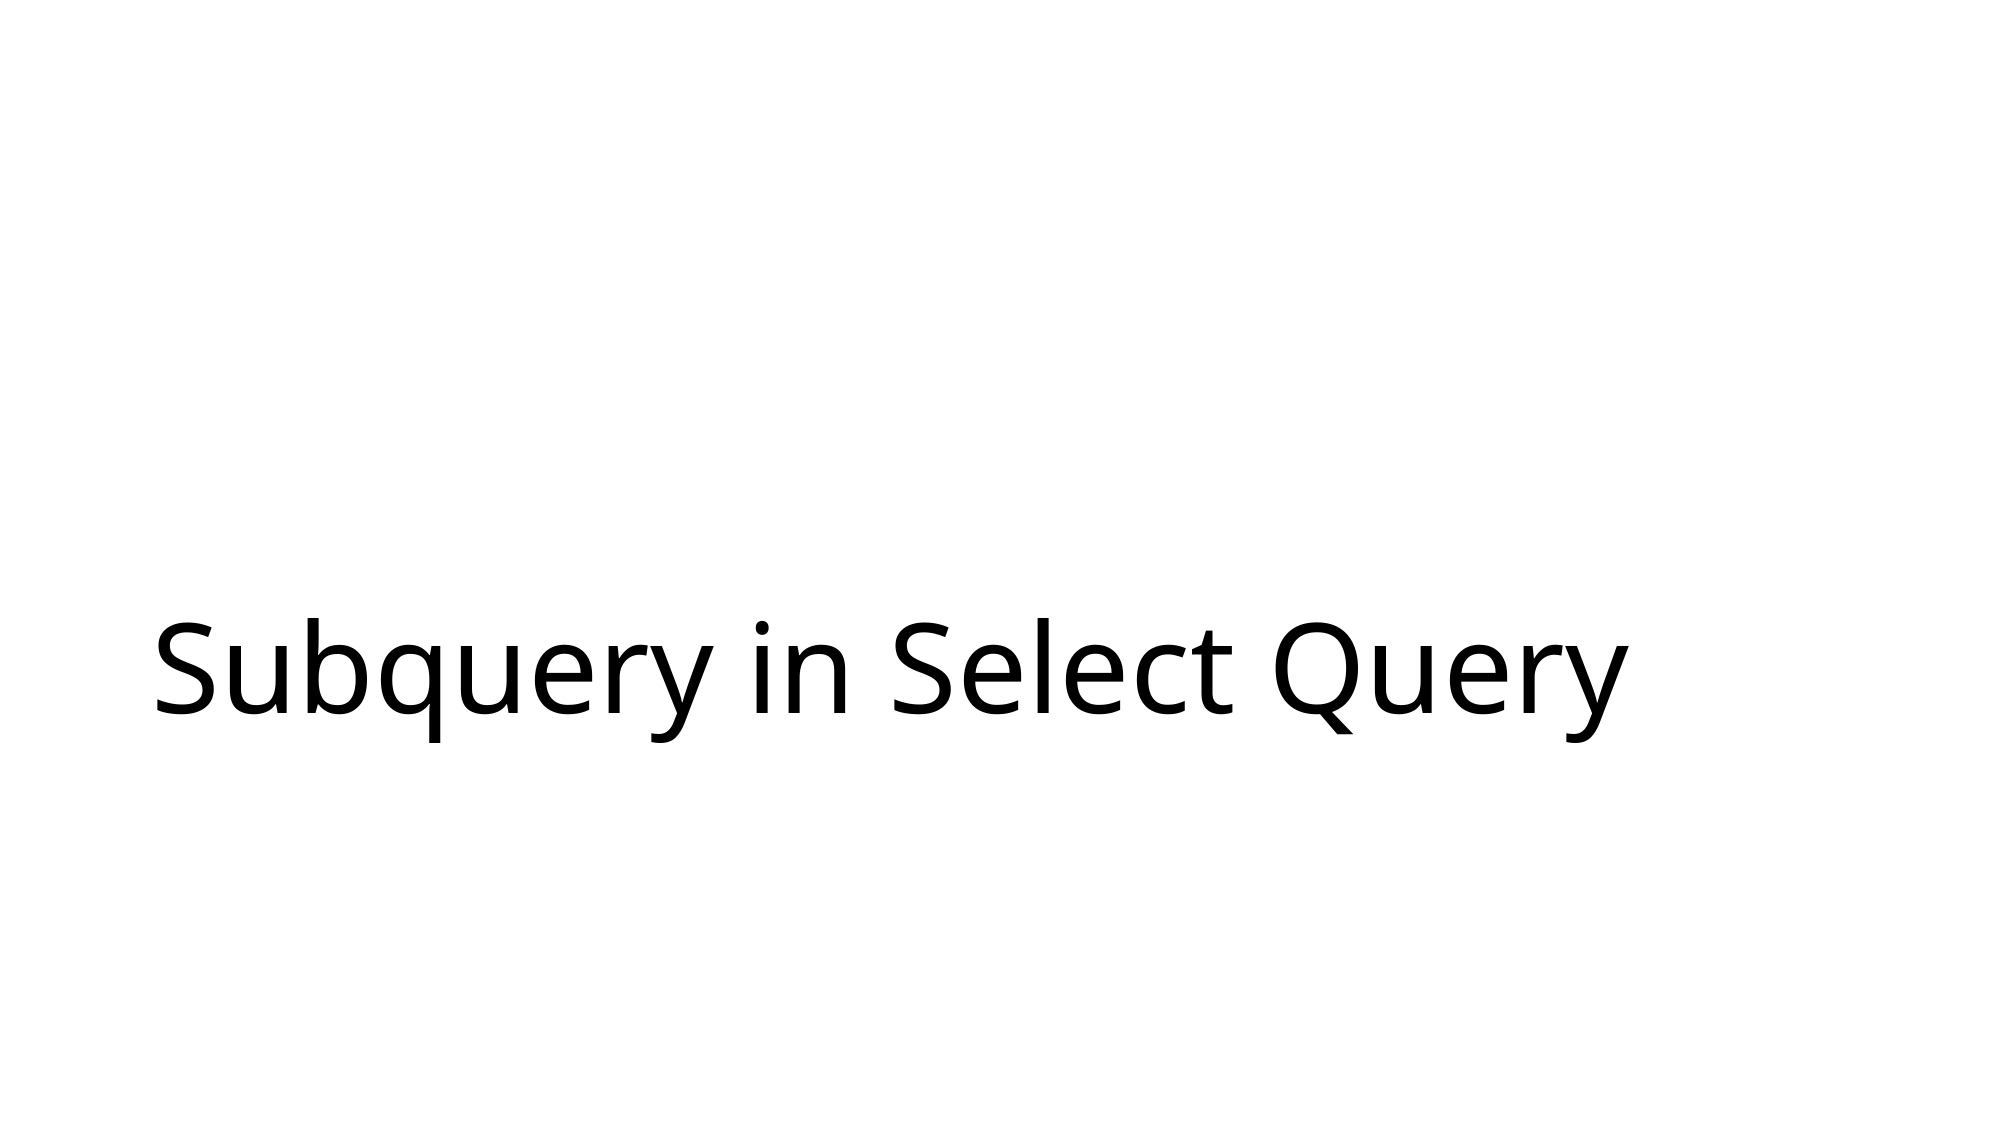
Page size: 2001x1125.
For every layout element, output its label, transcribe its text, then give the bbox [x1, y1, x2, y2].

title Subquery in Select Query [136, 280, 1862, 749]
